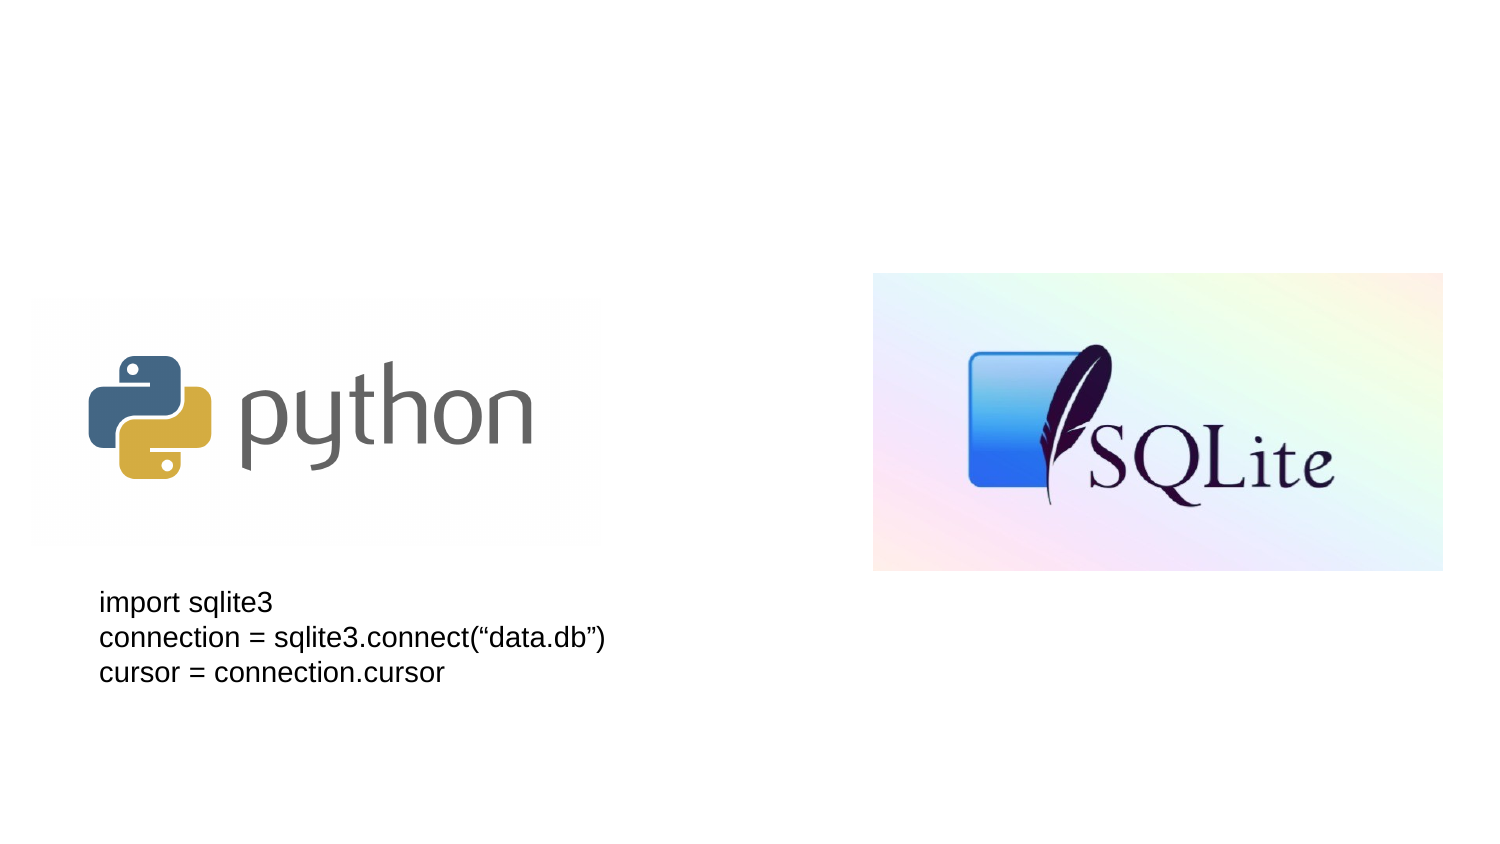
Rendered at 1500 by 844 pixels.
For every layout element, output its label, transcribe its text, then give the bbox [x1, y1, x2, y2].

text_box import sqlite3 connection = sqlite3.connect(“data.db”) cursor = connection.cursor [84, 567, 625, 703]
picture [873, 273, 1443, 571]
picture [31, 298, 601, 546]
